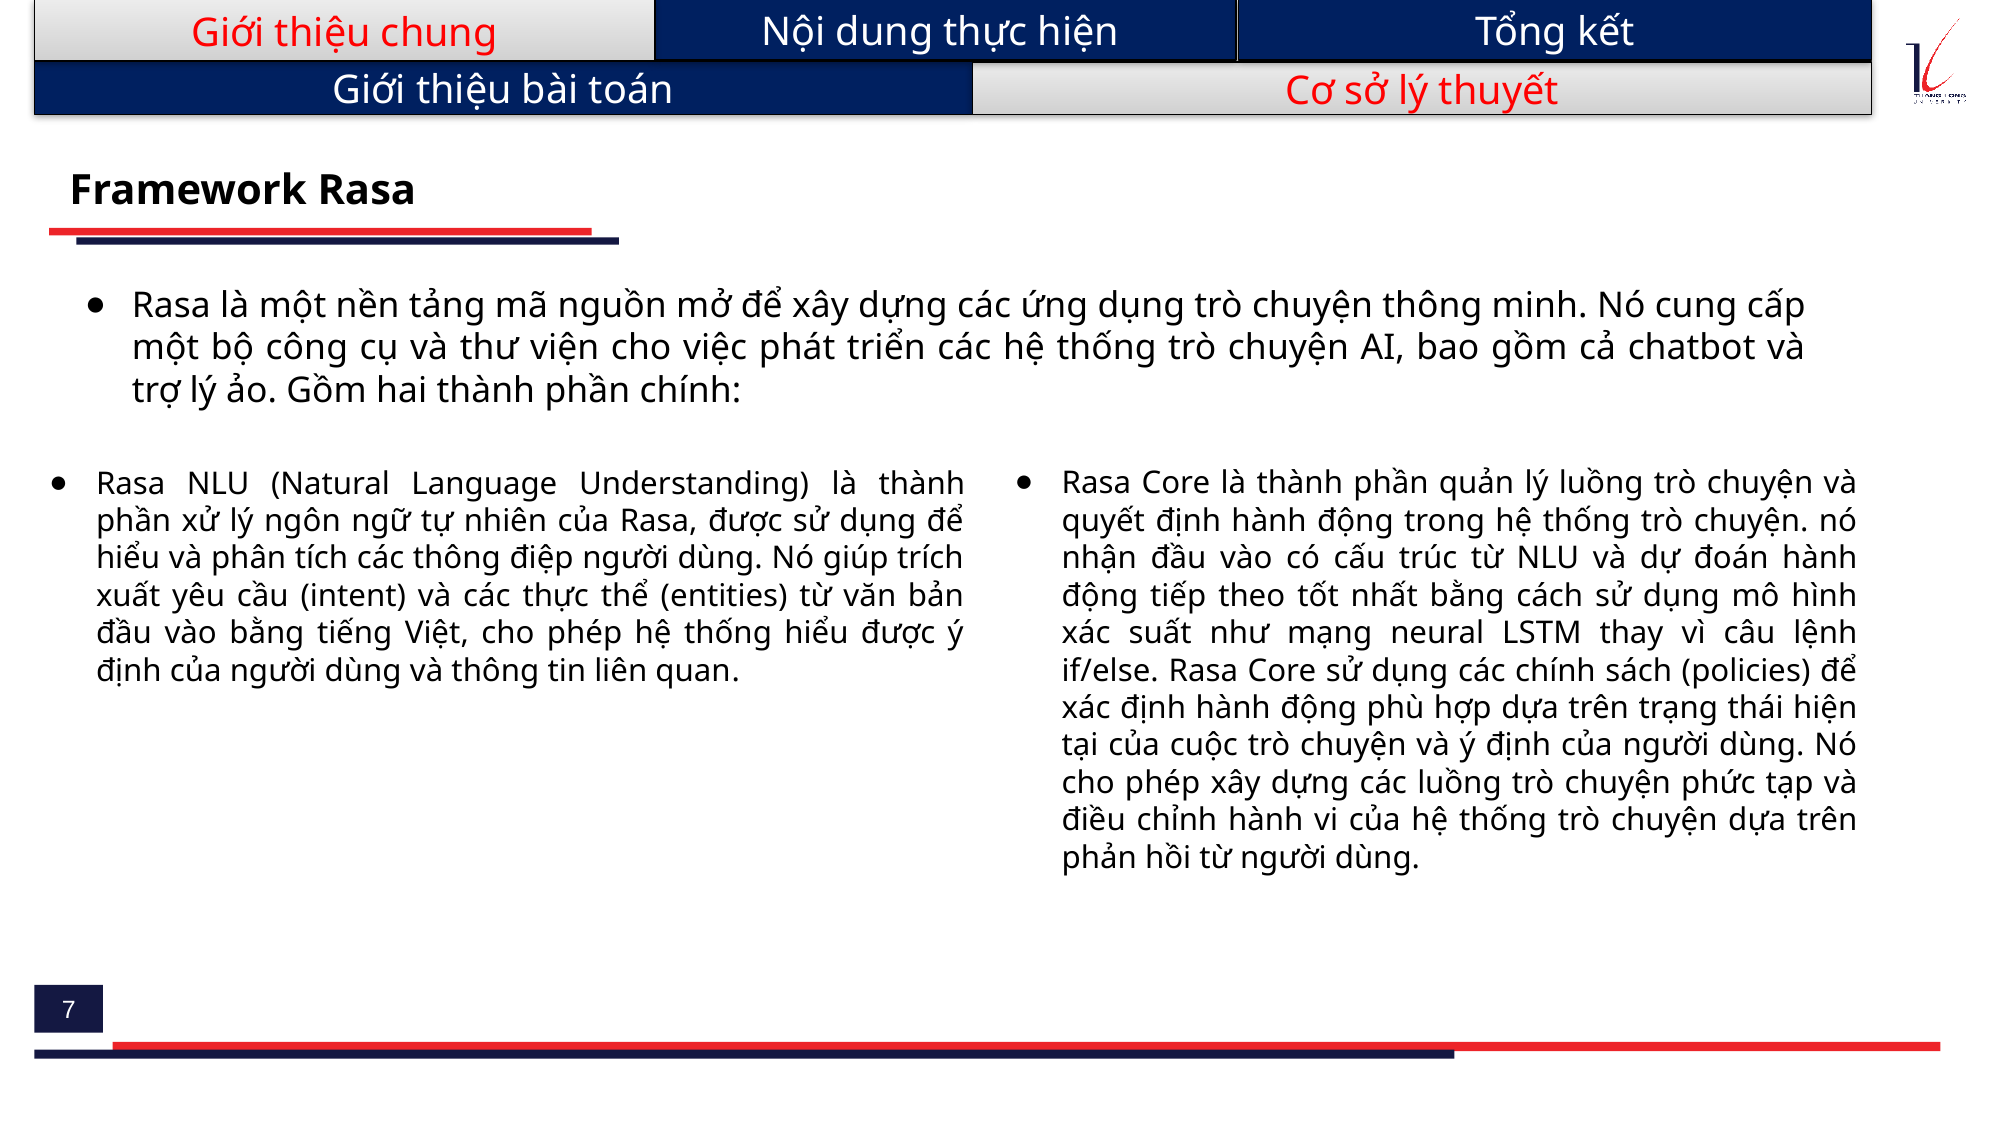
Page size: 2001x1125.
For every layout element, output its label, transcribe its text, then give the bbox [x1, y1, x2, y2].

text_box Framework Rasa [54, 155, 1000, 220]
text_box [49, 227, 592, 236]
text_box Rasa là một nền tảng mã nguồn mở để xây dựng các ứng dụng trò chuyện thông minh. Nó cung cấp một bộ công cụ và thư viện cho việc phát triển các hệ thống trò chuyện AI, bao gồm cả chatbot và trợ lý ảo. Gồm hai thành phần chính: [70, 274, 1822, 417]
text_box Tổng kết [1238, 0, 1872, 61]
text_box Giới thiệu bài toán [34, 68, 967, 115]
text_box Rasa Core là thành phần quản lý luồng trò chuyện và quyết định hành động trong hệ thống trò chuyện. nó nhận đầu vào có cấu trúc từ NLU và dự đoán hành động tiếp theo tốt nhất bằng cách sử dụng mô hình xác suất như mạng neural LSTM thay vì câu lệnh if/else. Rasa Core sử dụng các chính sách (policies) để xác định hành động phù hợp dựa trên trạng thái hiện tại của cuộc trò chuyện và ý định của người dùng. Nó cho phép xây dựng các luồng trò chuyện phức tạp và điều chỉnh hành vi của hệ thống trò chuyện dựa trên phản hồi từ người dùng. [999, 455, 1873, 882]
text_box Cơ sở lý thuyết [972, 68, 1872, 115]
text_box Giới thiệu chung [34, 0, 656, 62]
text_box [34, 1049, 1455, 1059]
text_box Rasa NLU (Natural Language Understanding) là thành phần xử lý ngôn ngữ tự nhiên của Rasa, được sử dụng để hiểu và phân tích các thông điệp người dùng. Nó giúp trích xuất yêu cầu (intent) và các thực thể (entities) từ văn bản đầu vào bằng tiếng Việt, cho phép hệ thống hiểu được ý định của người dùng và thông tin liên quan. [34, 455, 980, 695]
text_box Nội dung thực hiện [658, 0, 1234, 61]
text_box [112, 1041, 1941, 1052]
text_box [76, 237, 619, 245]
picture [1881, 10, 1990, 115]
